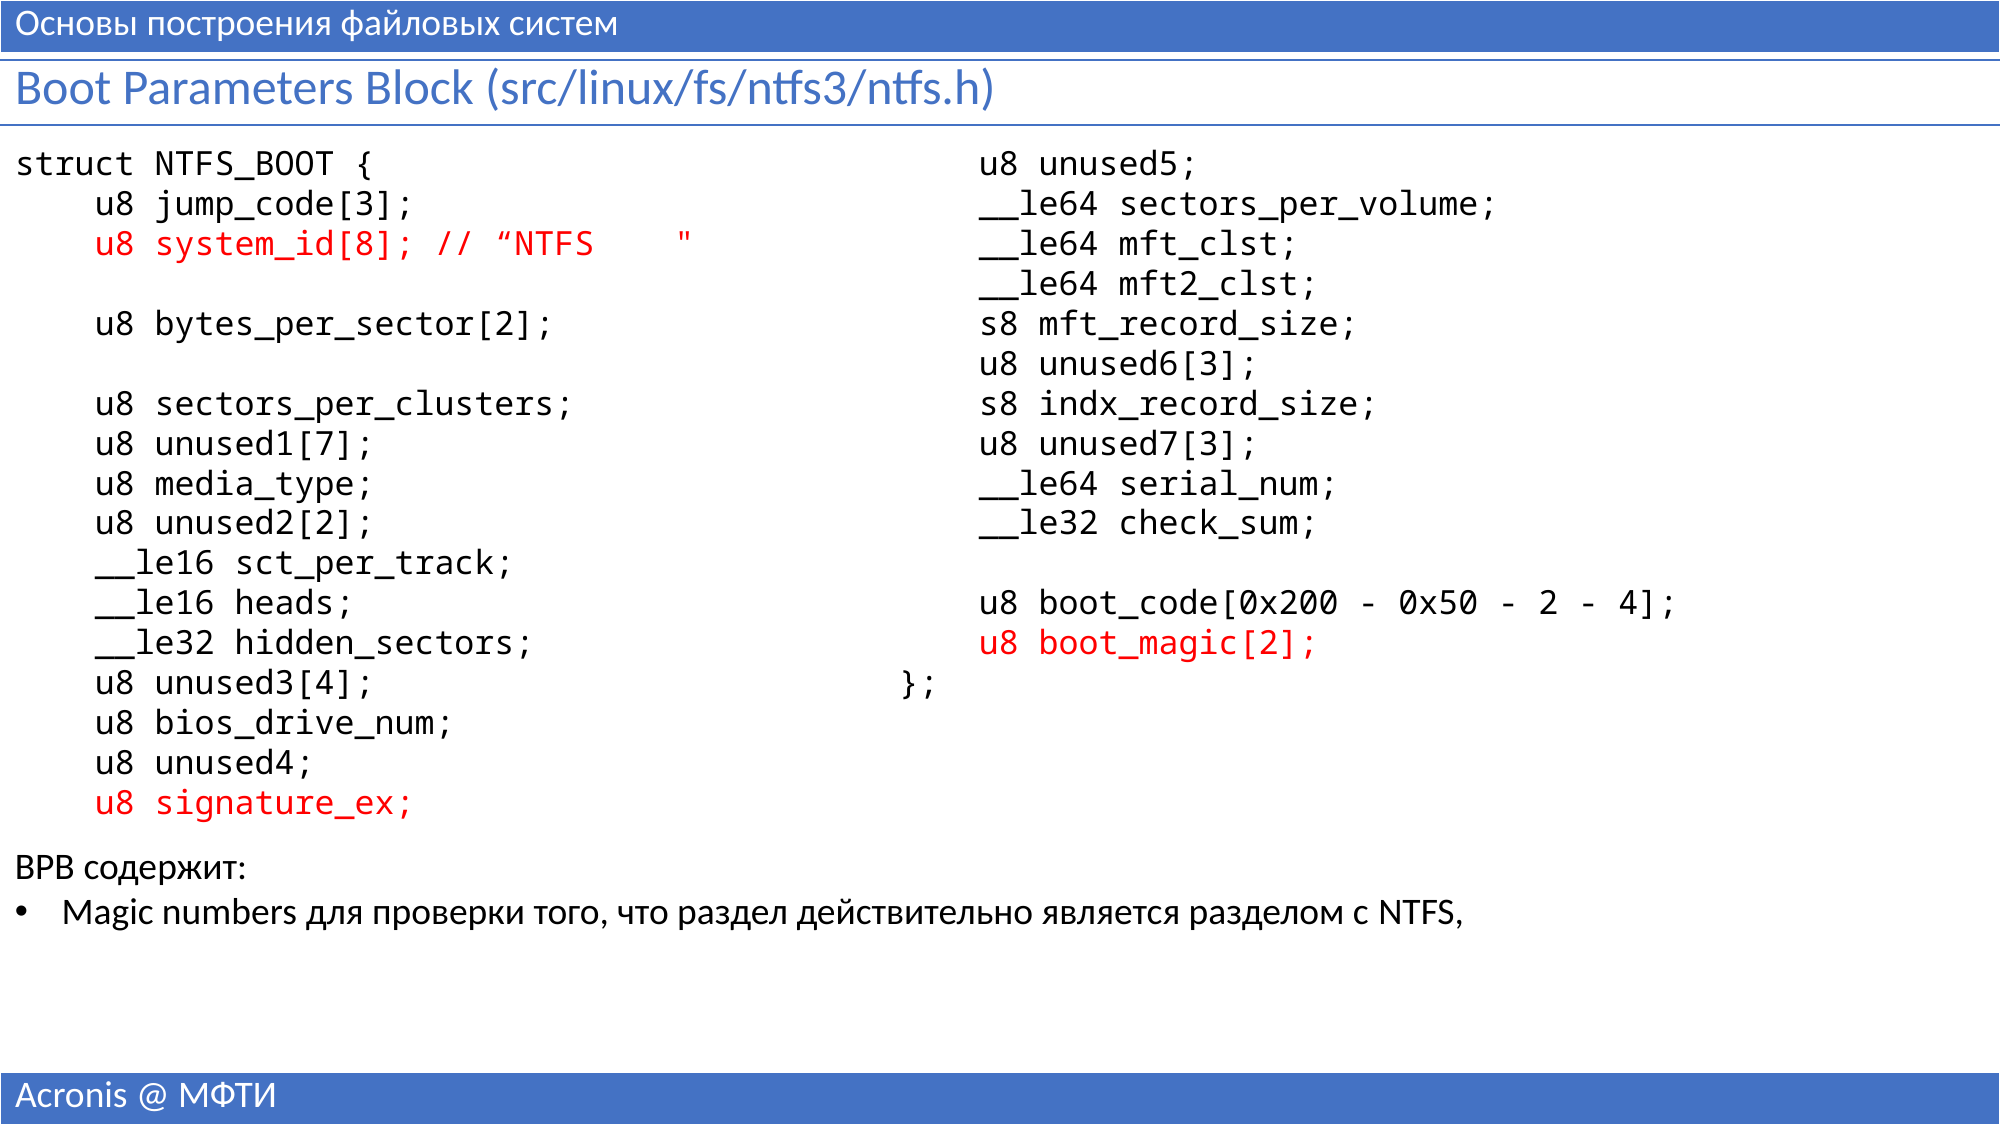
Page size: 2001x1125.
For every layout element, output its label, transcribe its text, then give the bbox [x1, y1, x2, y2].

text_box struct NTFS_BOOT { u8 jump_code[3]; u8 system_id[8]; // “NTFS " u8 bytes_per_sector[2]; u8 sectors_per_clusters; u8 unused1[7]; u8 media_type; u8 unused2[2]; __le16 sct_per_track; __le16 heads; __le32 hidden_sectors; u8 unused3[4]; u8 bios_drive_num; u8 unused4; u8 signature_ex; [0, 134, 884, 829]
text_box u8 unused5; __le64 sectors_per_volume; __le64 mft_clst; __le64 mft2_clst; s8 mft_record_size; u8 unused6[3]; s8 indx_record_size; u8 unused7[3]; __le64 serial_num; __le32 check_sum; u8 boot_code[0x200 - 0x50 - 2 - 4]; u8 boot_magic[2]; }; [883, 134, 2000, 709]
text_box BPB содержит: Magic numbers для проверки того, что раздел действительно является разделом с NTFS, [0, 835, 2000, 940]
table_header Acronis @ МФТИ [1, 1073, 1999, 1124]
table_header Основы построения файловых систем [1, 1, 1999, 52]
table_header Boot Parameters Block (src/linux/fs/ntfs3/ntfs.h) [0, 61, 2000, 124]
